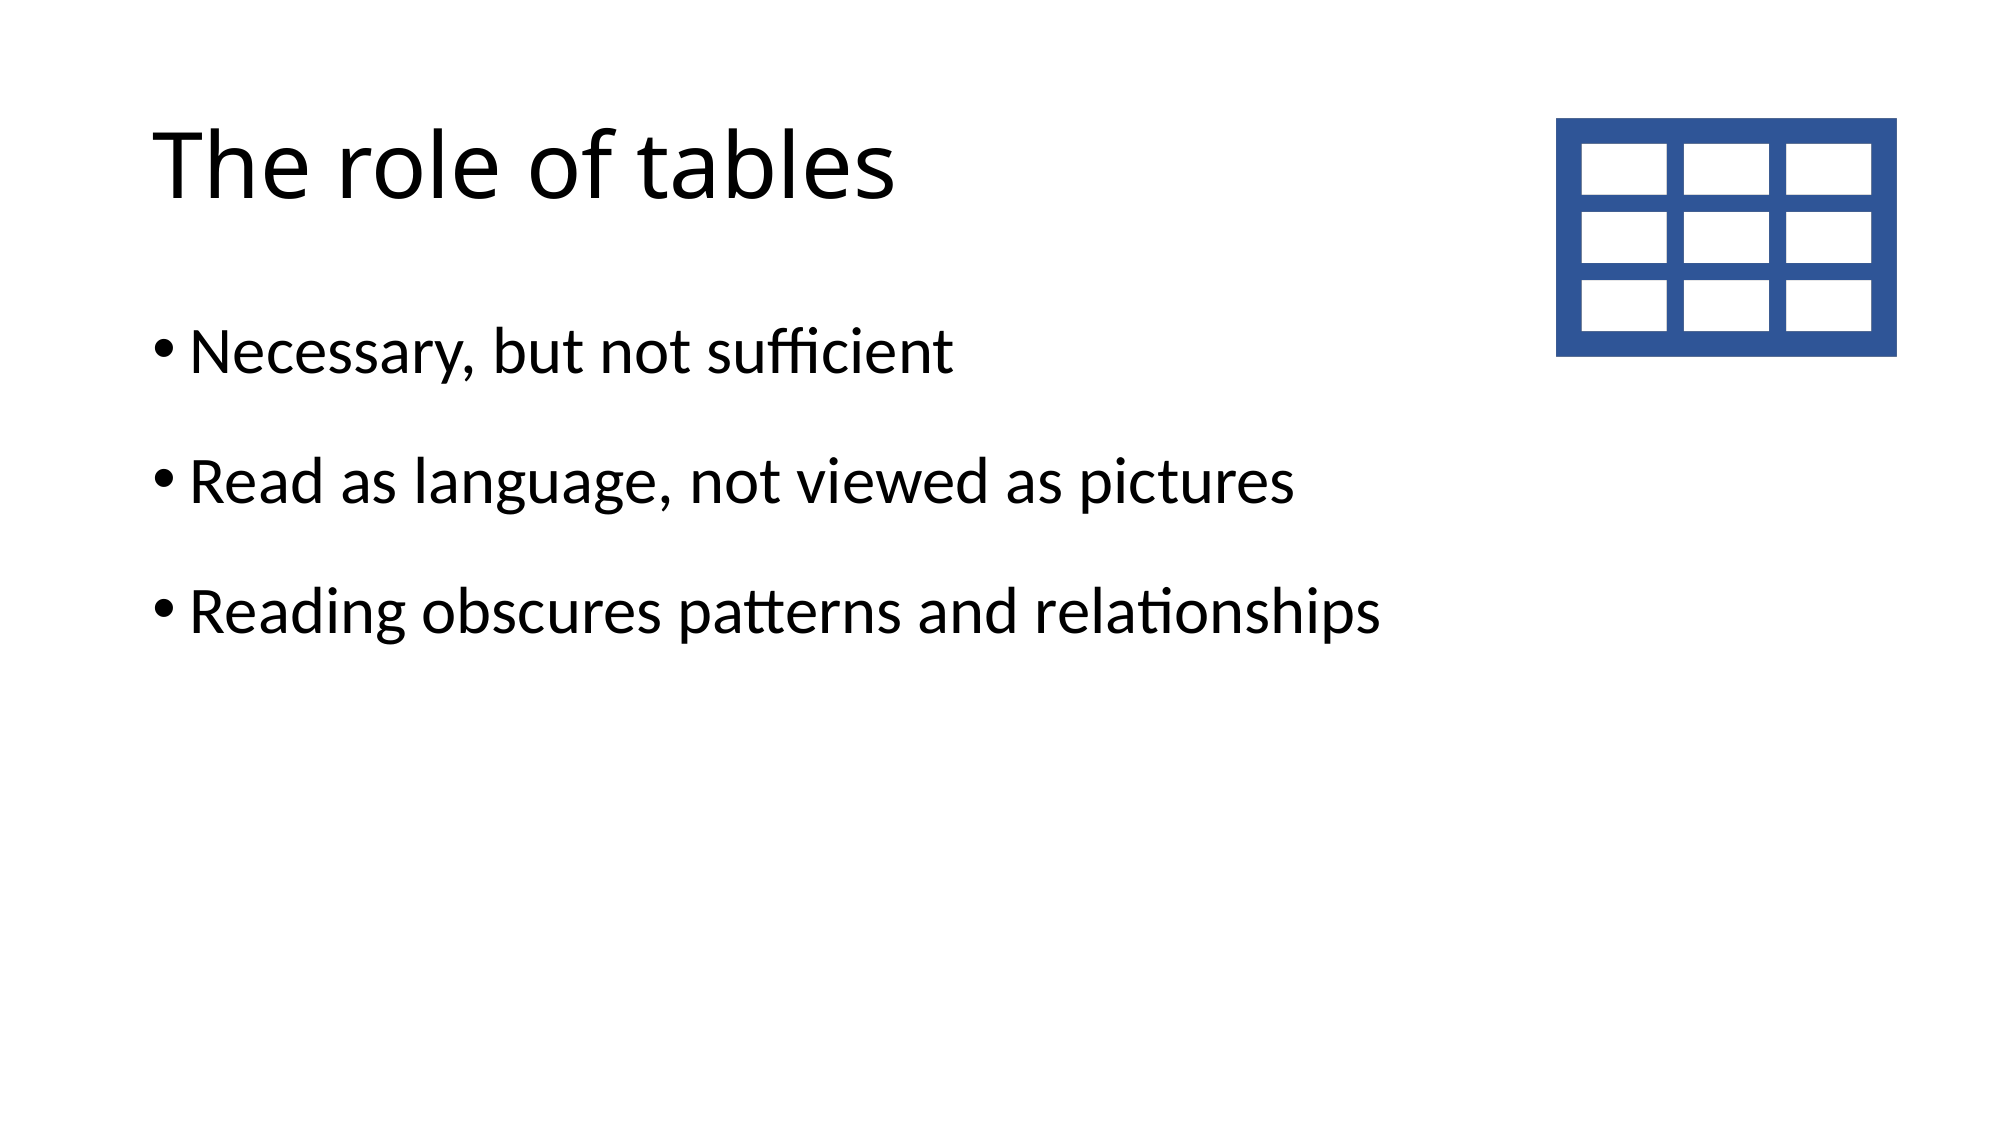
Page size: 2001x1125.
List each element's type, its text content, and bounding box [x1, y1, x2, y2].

title The role of tables [137, 59, 1521, 278]
list Necessary, but not sufficient Read as language, not viewed as pictures Reading obscures patterns and relationships [137, 299, 1863, 1014]
picture [1521, 33, 1931, 442]
